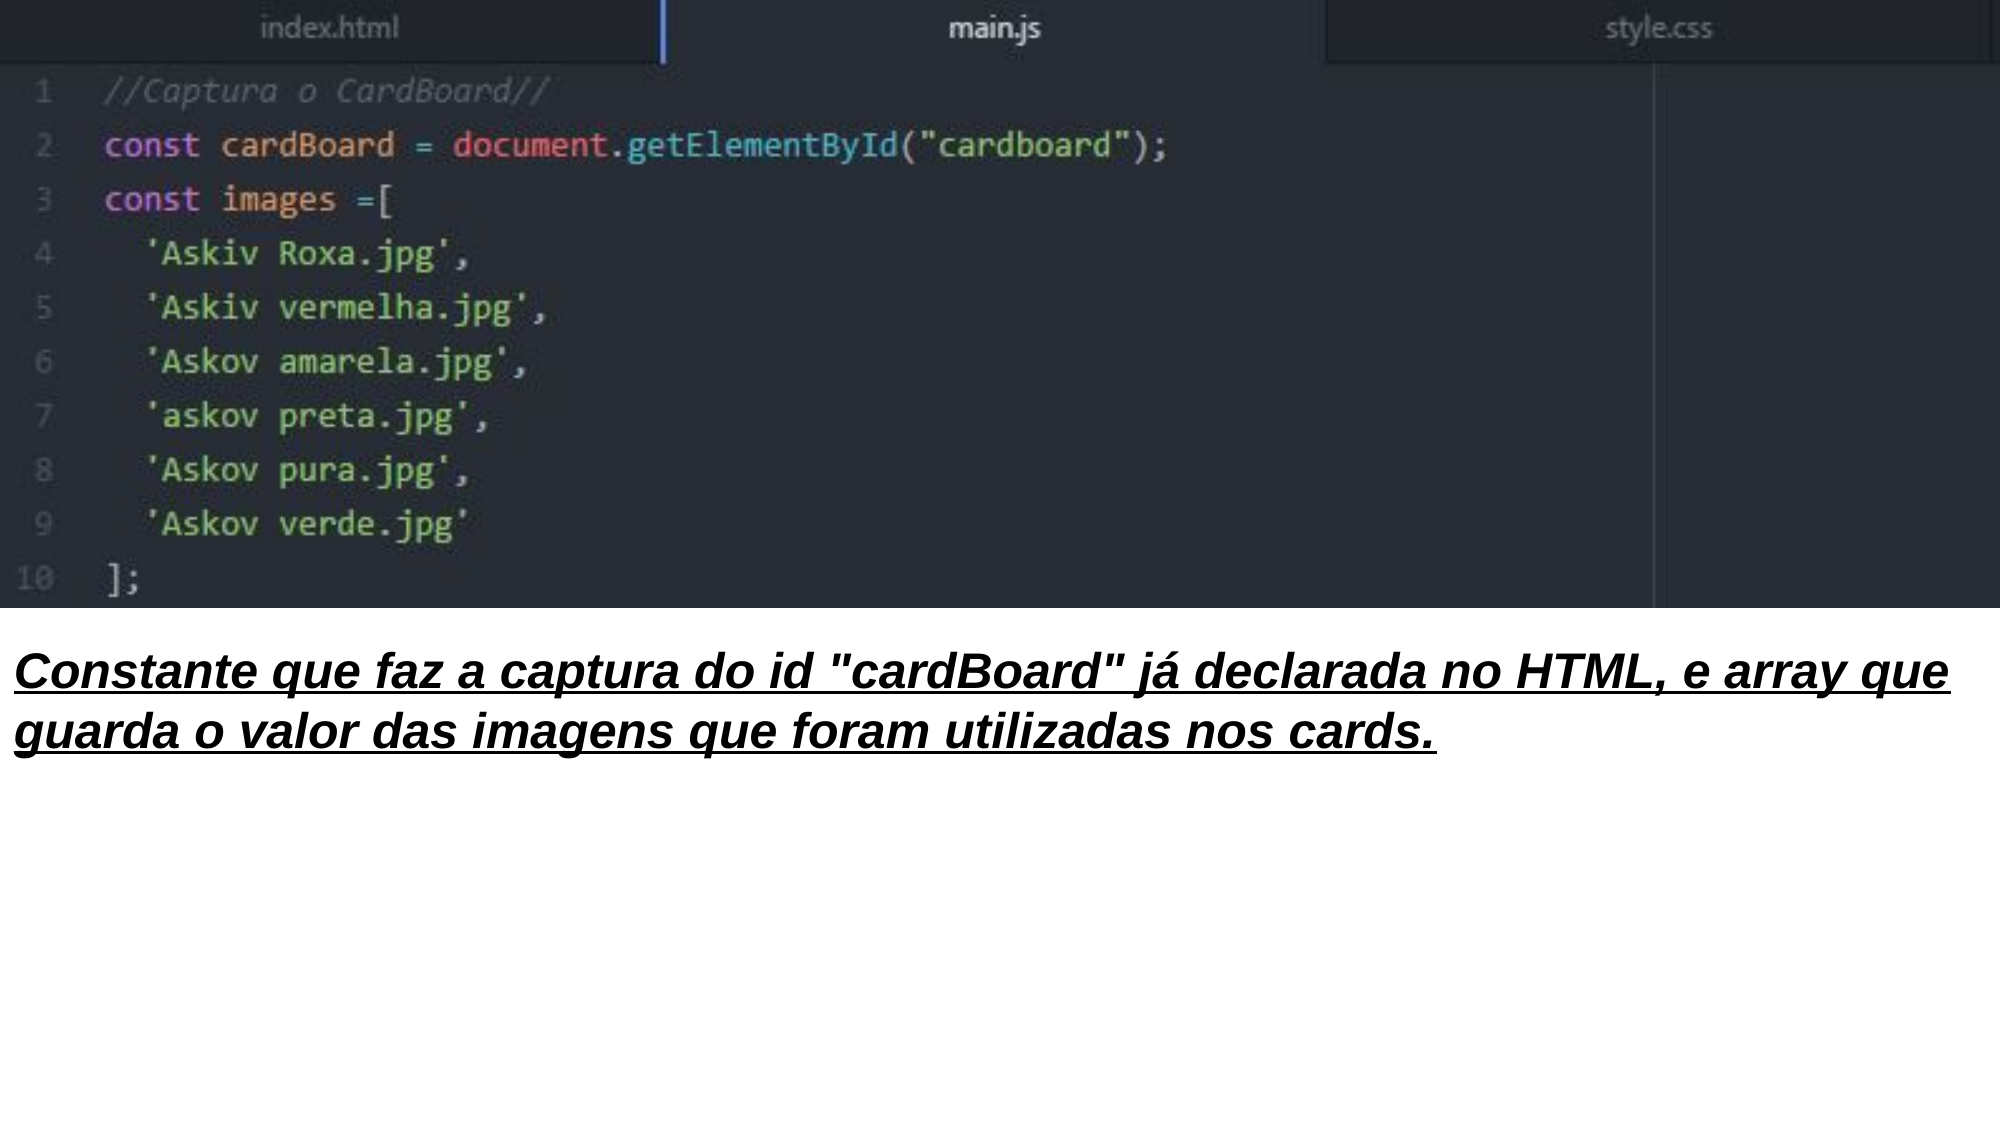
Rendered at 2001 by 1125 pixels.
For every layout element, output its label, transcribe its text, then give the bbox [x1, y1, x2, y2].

picture [0, 0, 2000, 609]
text_box Constante que faz a captura do id "cardBoard" já declarada no HTML, e array que guarda o valor das imagens que foram utilizadas nos cards. [0, 631, 1994, 767]
